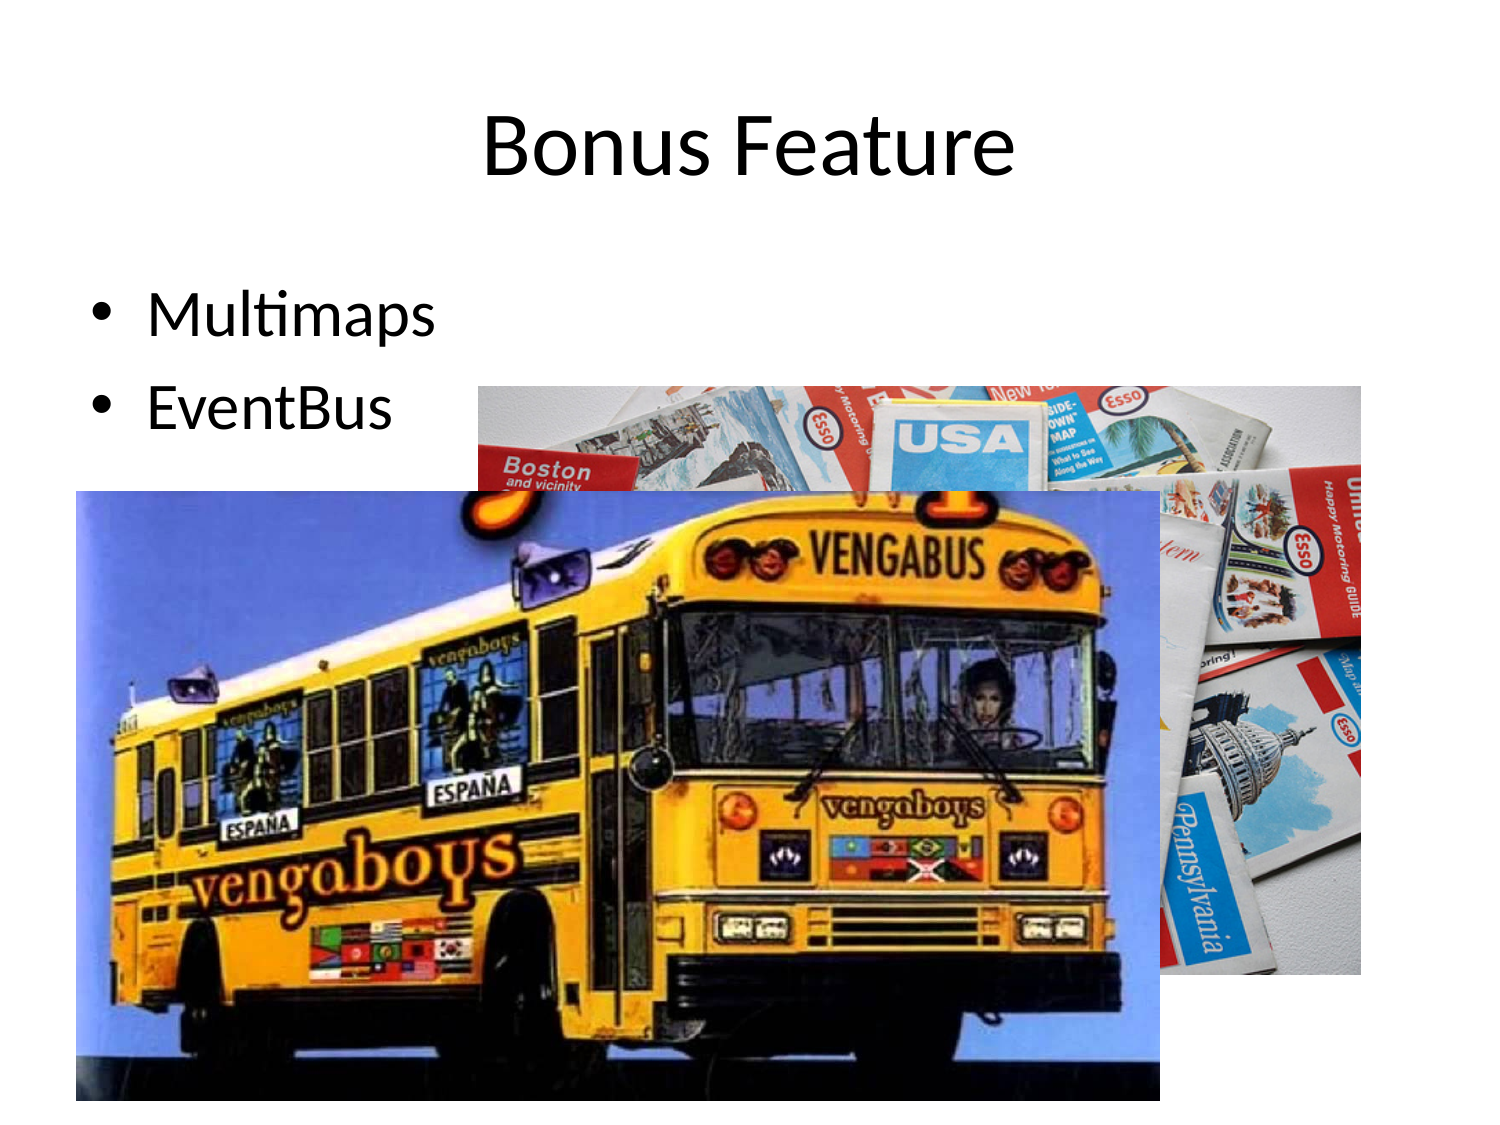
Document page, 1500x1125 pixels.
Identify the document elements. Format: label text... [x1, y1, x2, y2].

list Multimaps EventBus [75, 262, 1425, 1005]
picture [76, 386, 1361, 1101]
title Bonus Feature [75, 45, 1425, 233]
